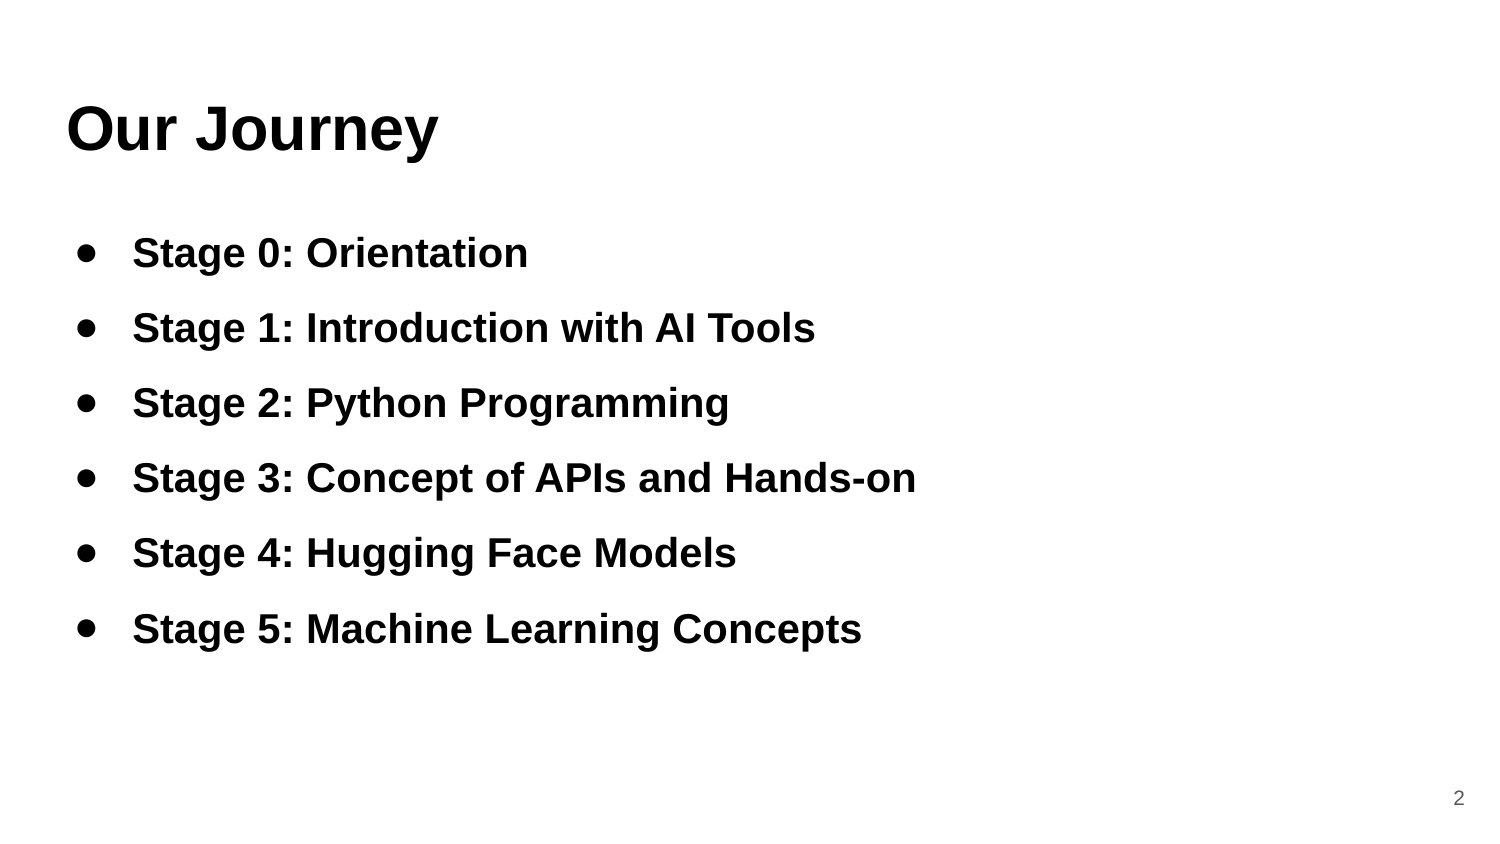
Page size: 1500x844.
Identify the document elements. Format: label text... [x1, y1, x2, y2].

title Our Journey [51, 72, 1449, 167]
list Stage 0: Orientation Stage 1: Introduction with AI Tools Stage 2: Python Programming Stage 3: Concept of APIs and Hands-on Stage 4: Hugging Face Models Stage 5: Machine Learning Concepts [42, 185, 1462, 830]
slide_number ‹#› [1389, 764, 1480, 830]
